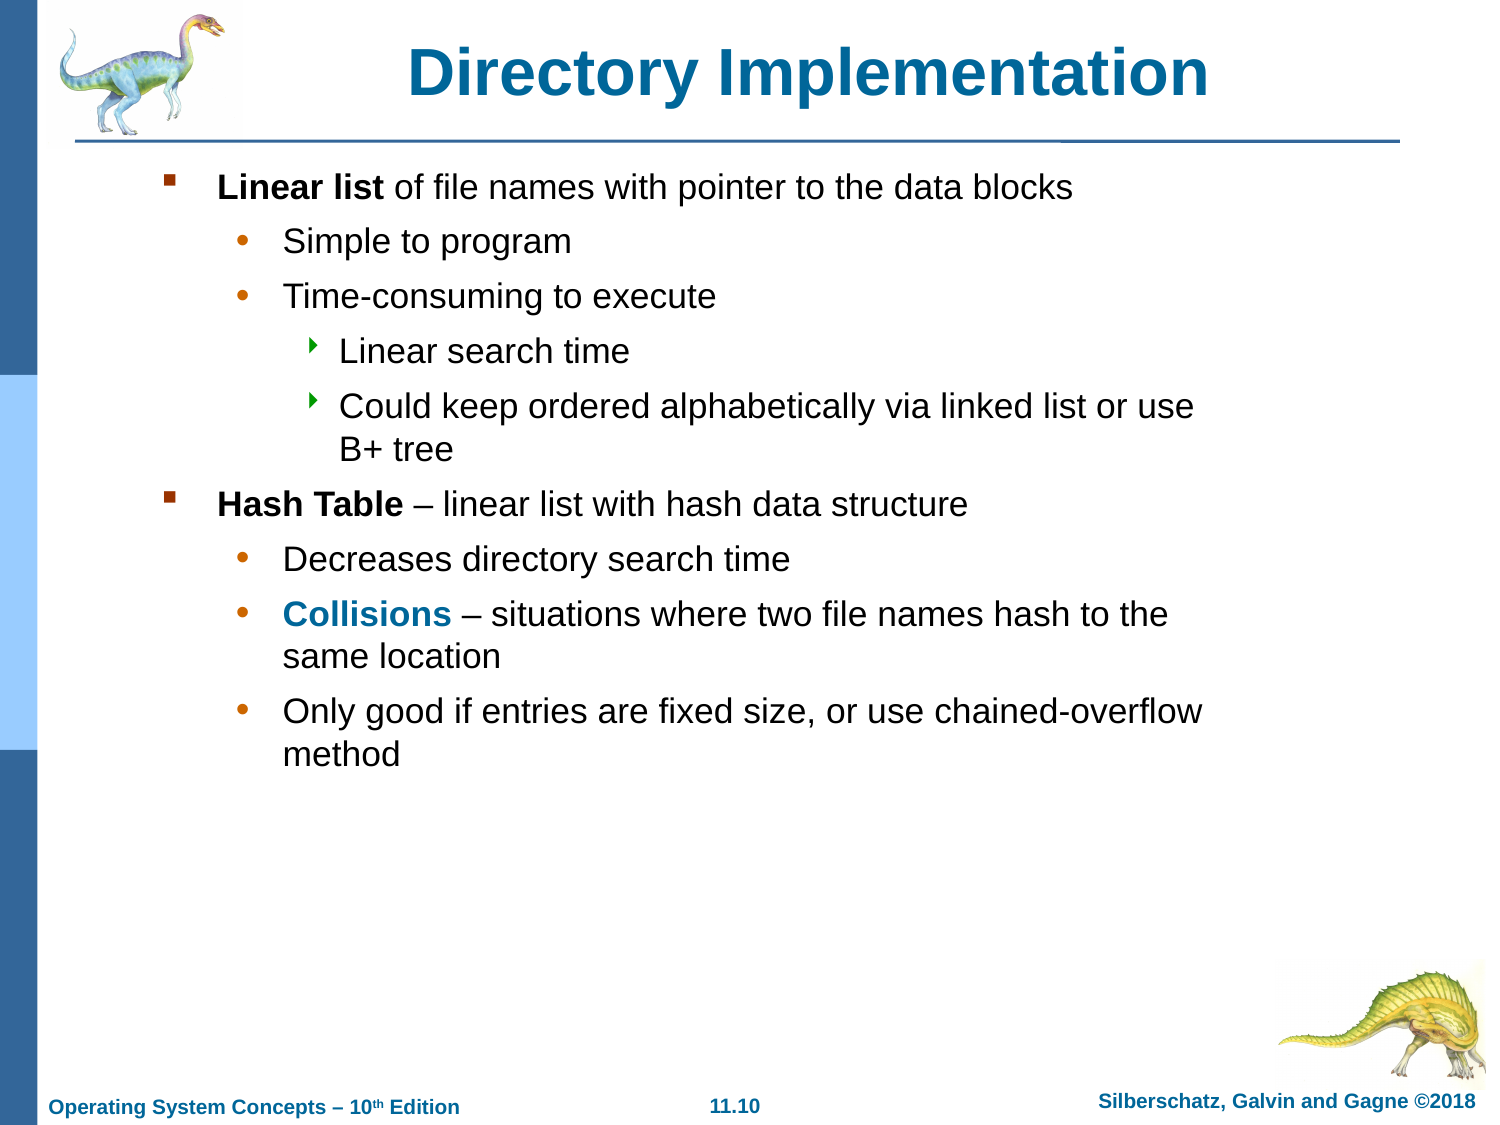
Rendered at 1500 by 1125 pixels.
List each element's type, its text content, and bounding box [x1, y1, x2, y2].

picture [1275, 959, 1486, 1090]
picture [46, 0, 243, 149]
title Directory Implementation [188, 21, 1430, 117]
list Linear list of file names with pointer to the data blocks Simple to program Time-consuming to execute Linear search time Could keep ordered alphabetically via linked list or use B+ tree Hash Table – linear list with hash data structure Decreases directory search time Collisions – situations where two file names hash to the same location Only good if entries are fixed size, or use chained-overflow method [145, 156, 1244, 916]
